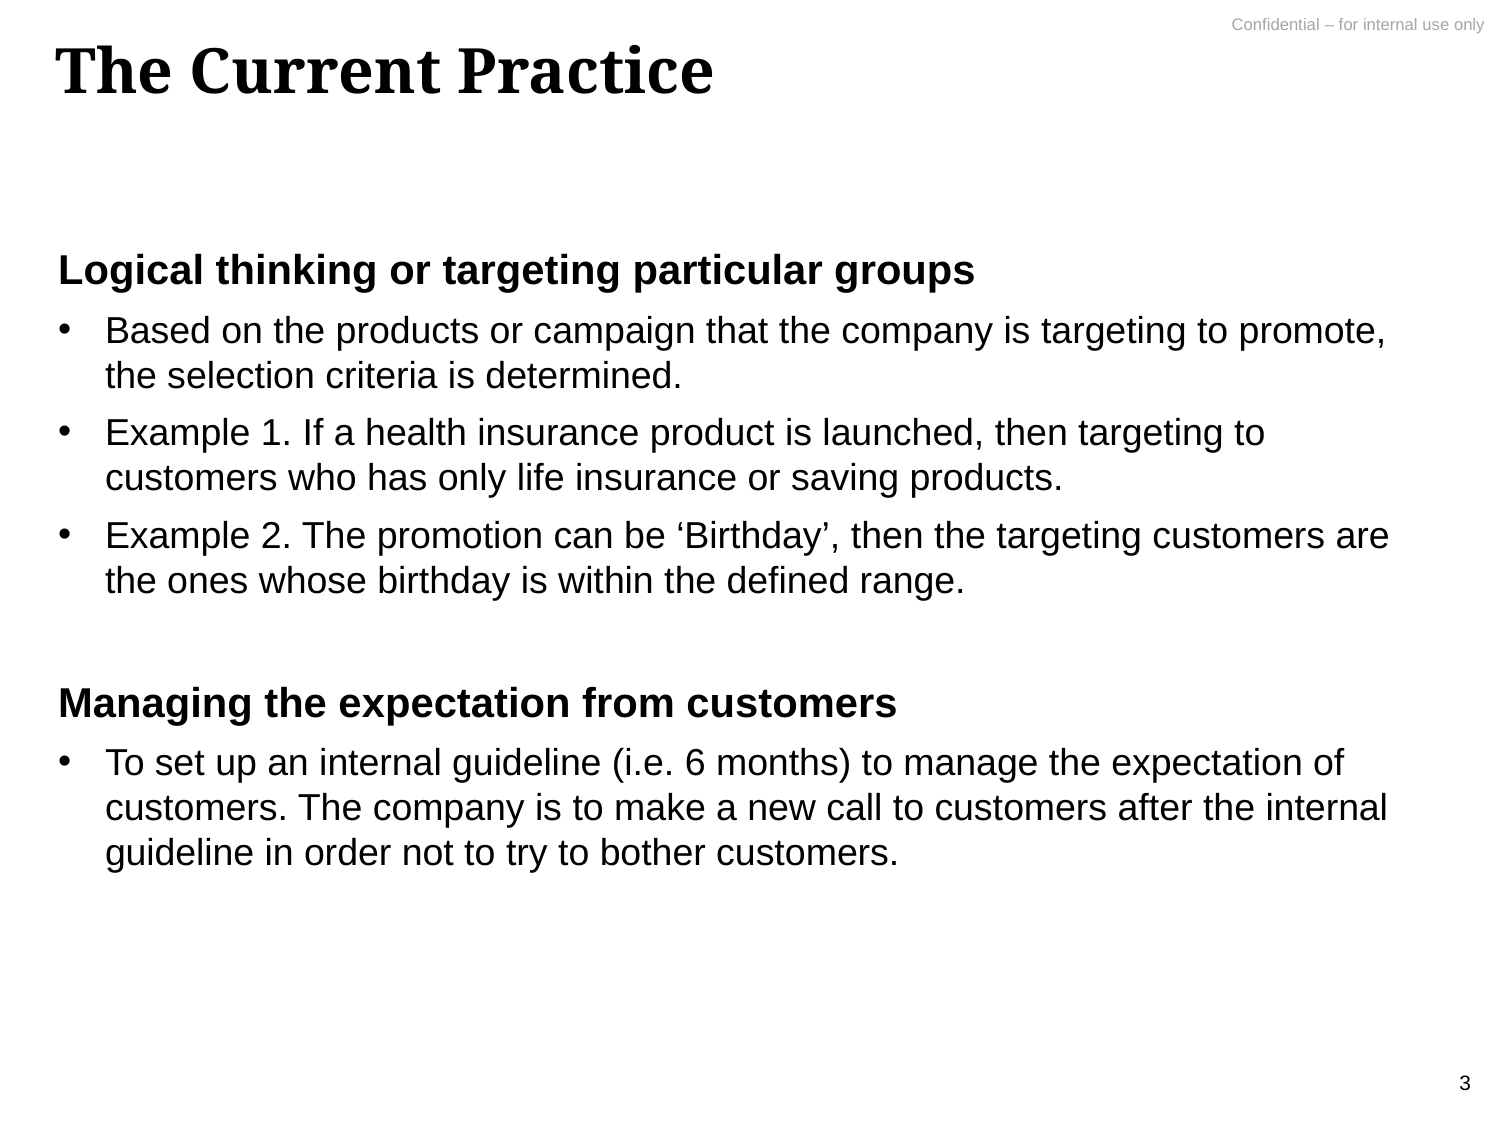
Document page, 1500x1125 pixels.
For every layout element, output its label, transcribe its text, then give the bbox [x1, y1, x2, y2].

text_box Logical thinking or targeting particular groups Based on the products or campaign that the company is targeting to promote, the selection criteria is determined. Example 1. If a health insurance product is launched, then targeting to customers who has only life insurance or saving products. Example 2. The promotion can be ‘Birthday’, then the targeting customers are the ones whose birthday is within the defined range. Managing the expectation from customers To set up an internal guideline (i.e. 6 months) to manage the expectation of customers. The company is to make a new call to customers after the internal guideline in order not to try to bother customers. [43, 235, 1450, 881]
slide_number 3 [1370, 1052, 1483, 1113]
title The Current Practice [44, 33, 1357, 142]
